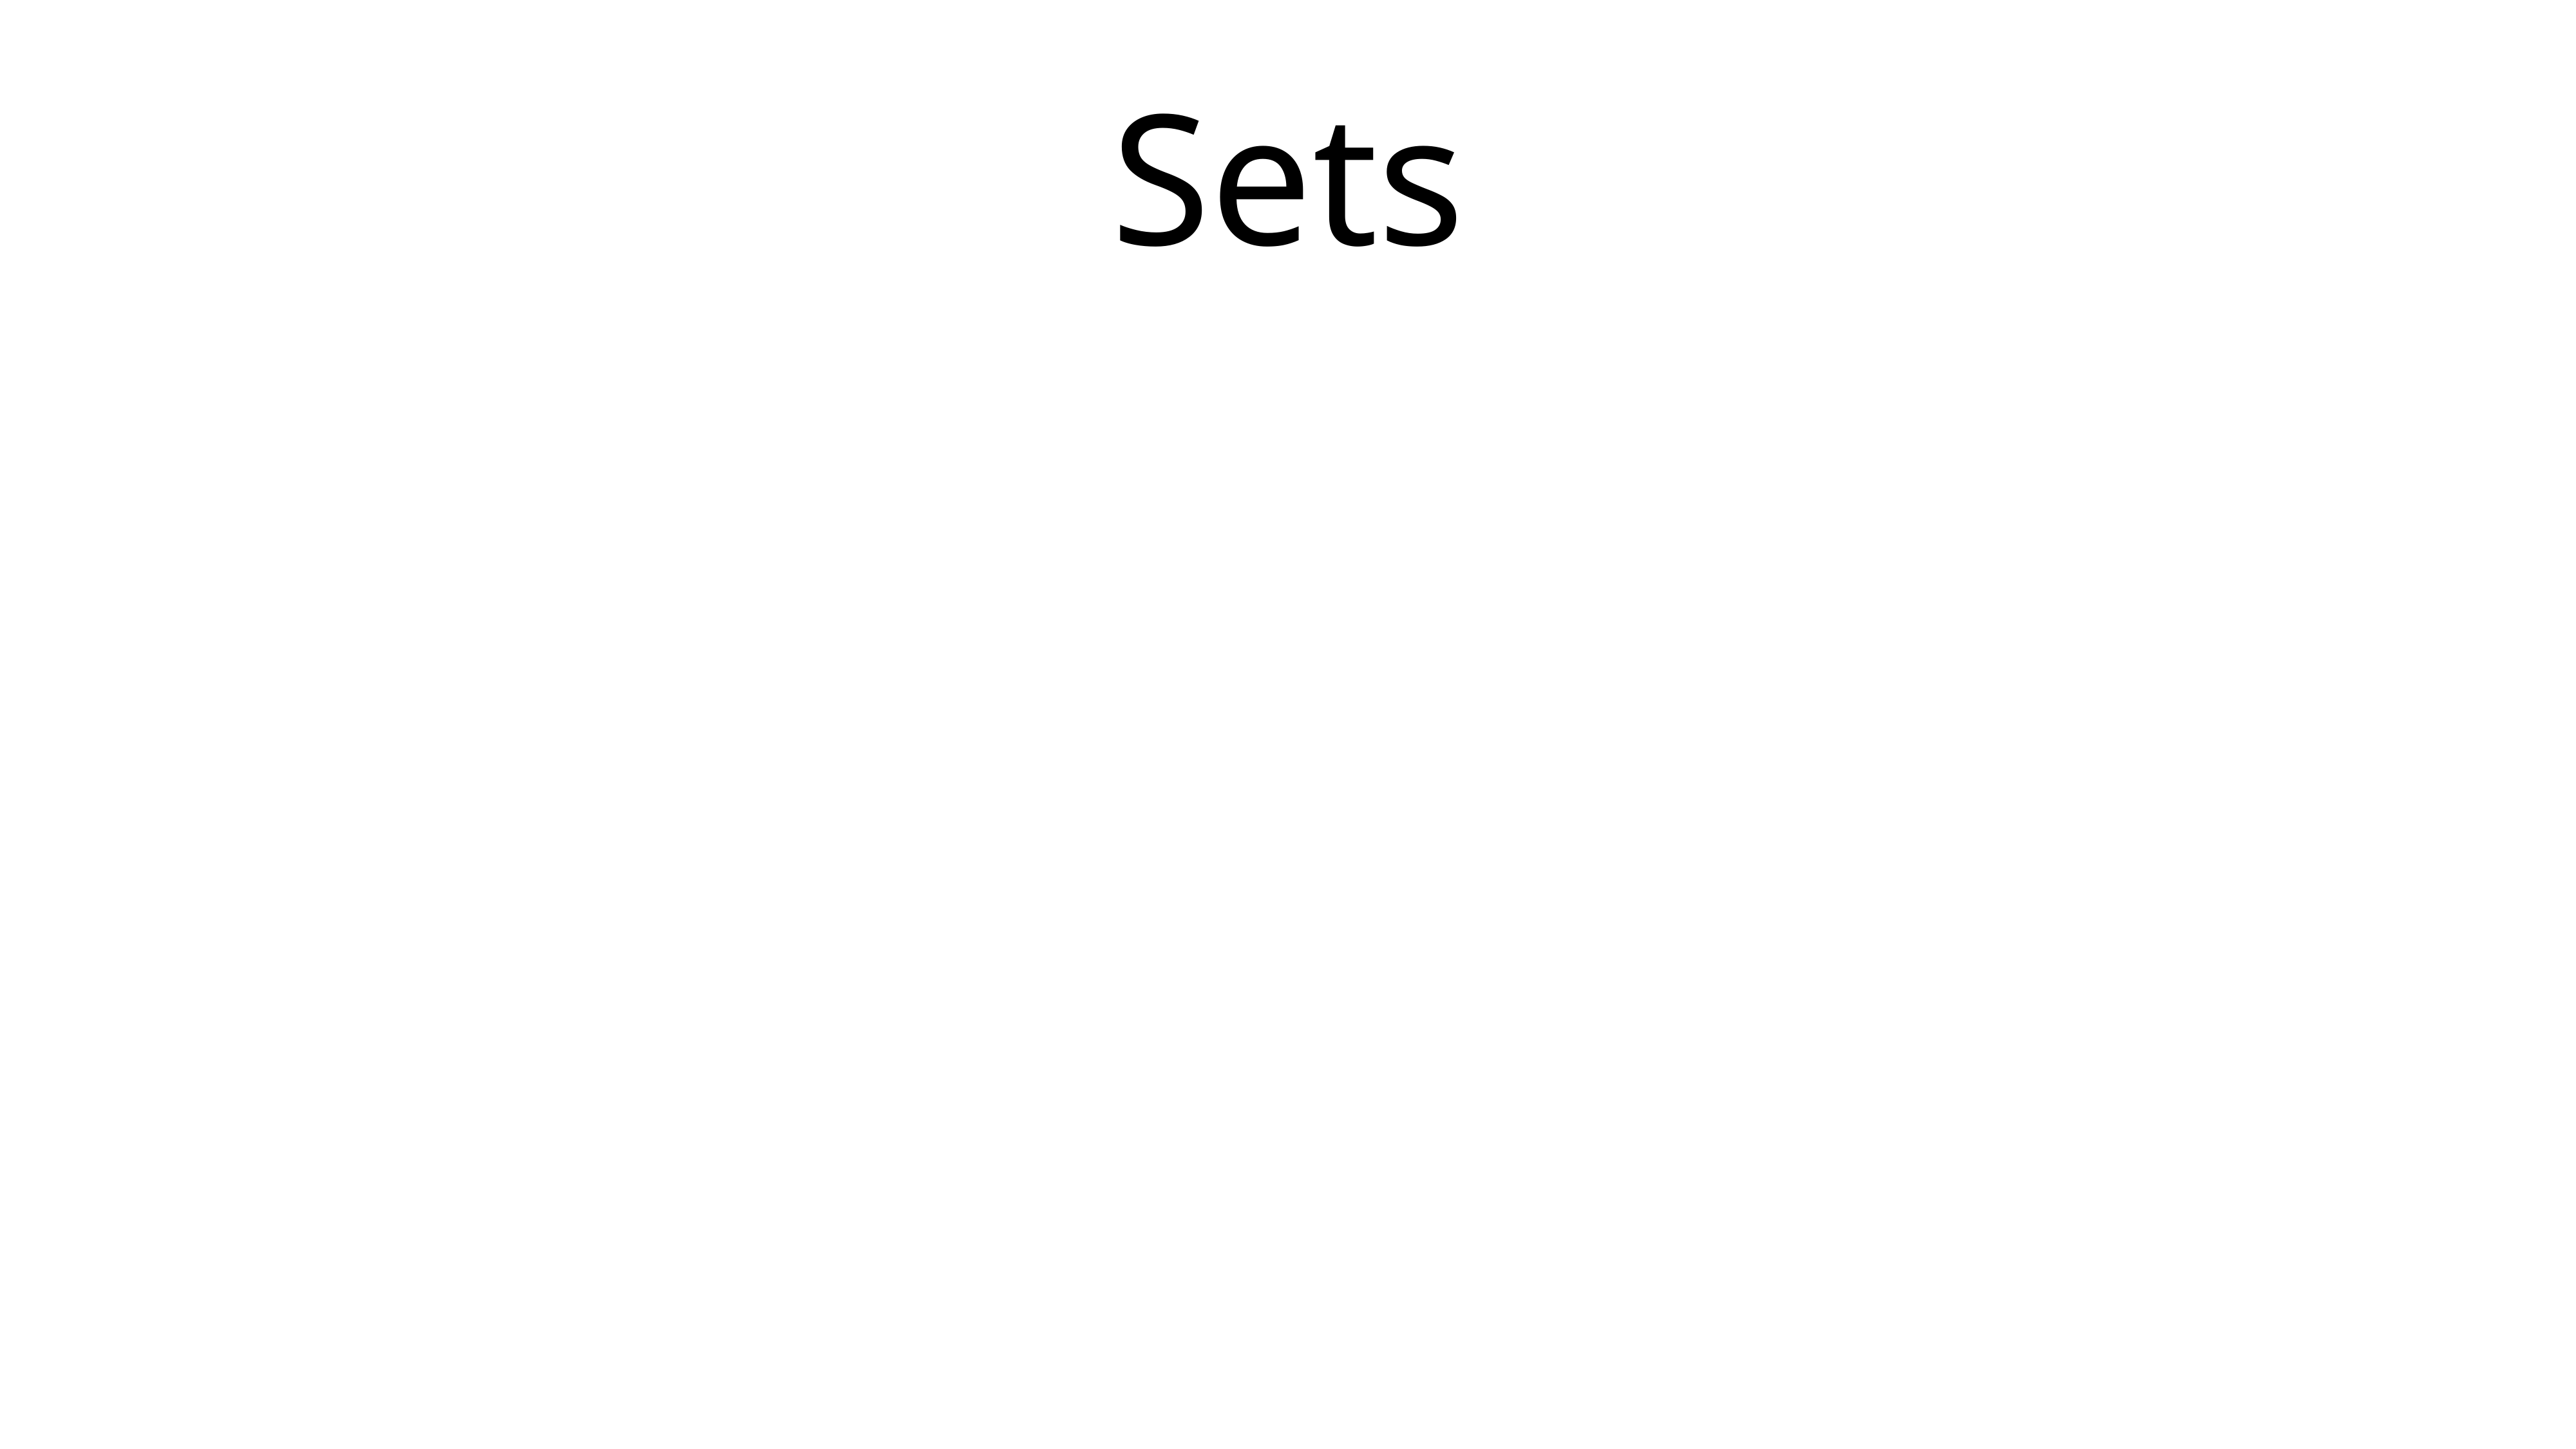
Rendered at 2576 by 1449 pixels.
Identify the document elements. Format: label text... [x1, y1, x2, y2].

title Sets [178, 37, 2398, 308]
